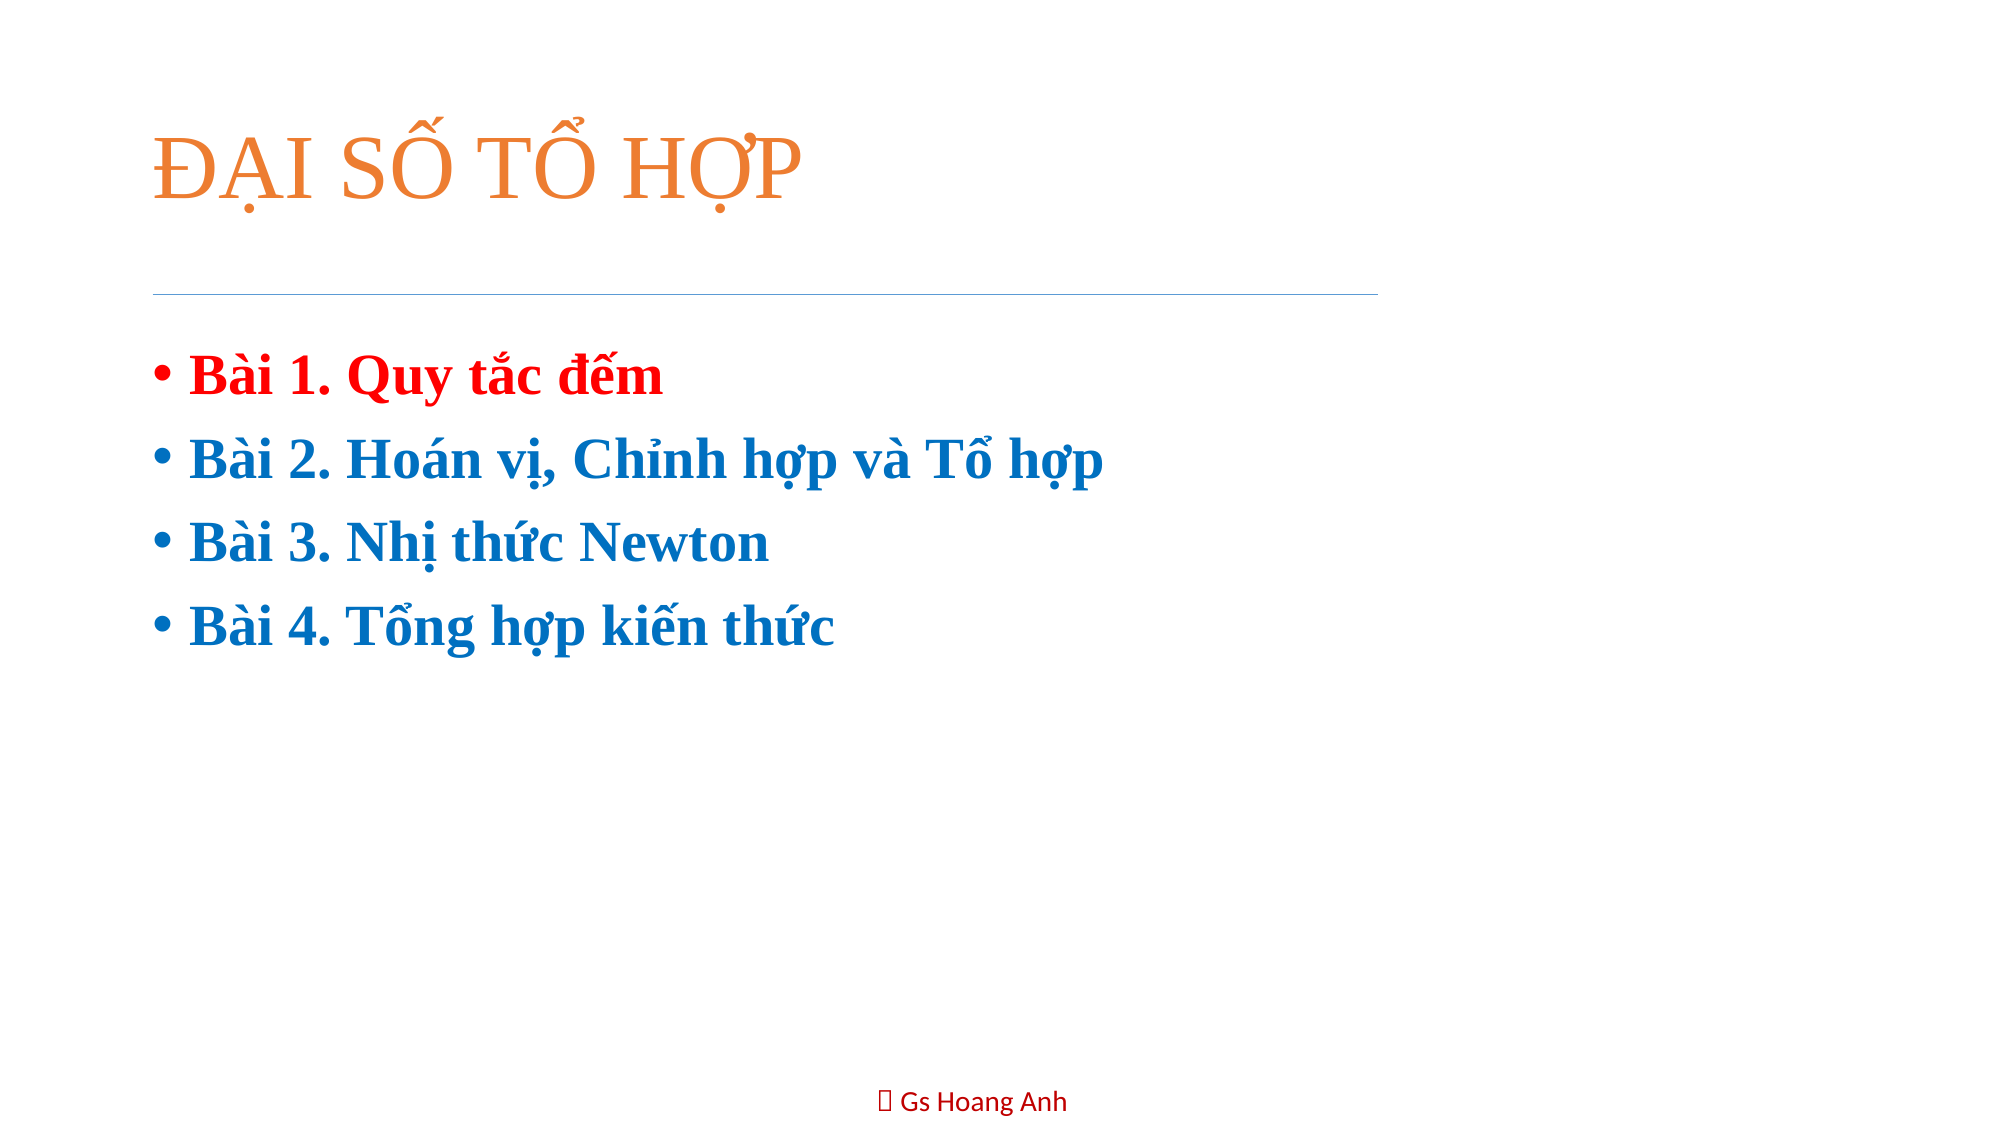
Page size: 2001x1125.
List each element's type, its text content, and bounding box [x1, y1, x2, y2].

title ĐẠI SỐ TỔ HỢP [137, 59, 1863, 278]
list Bài 1. Quy tắc đếm Bài 2. Hoán vị, Chỉnh hợp và Tổ hợp Bài 3. Nhị thức Newton Bài 4. Tổng hợp kiến thức [137, 336, 1863, 1014]
text_box  Gs Hoang Anh [825, 1074, 1119, 1125]
